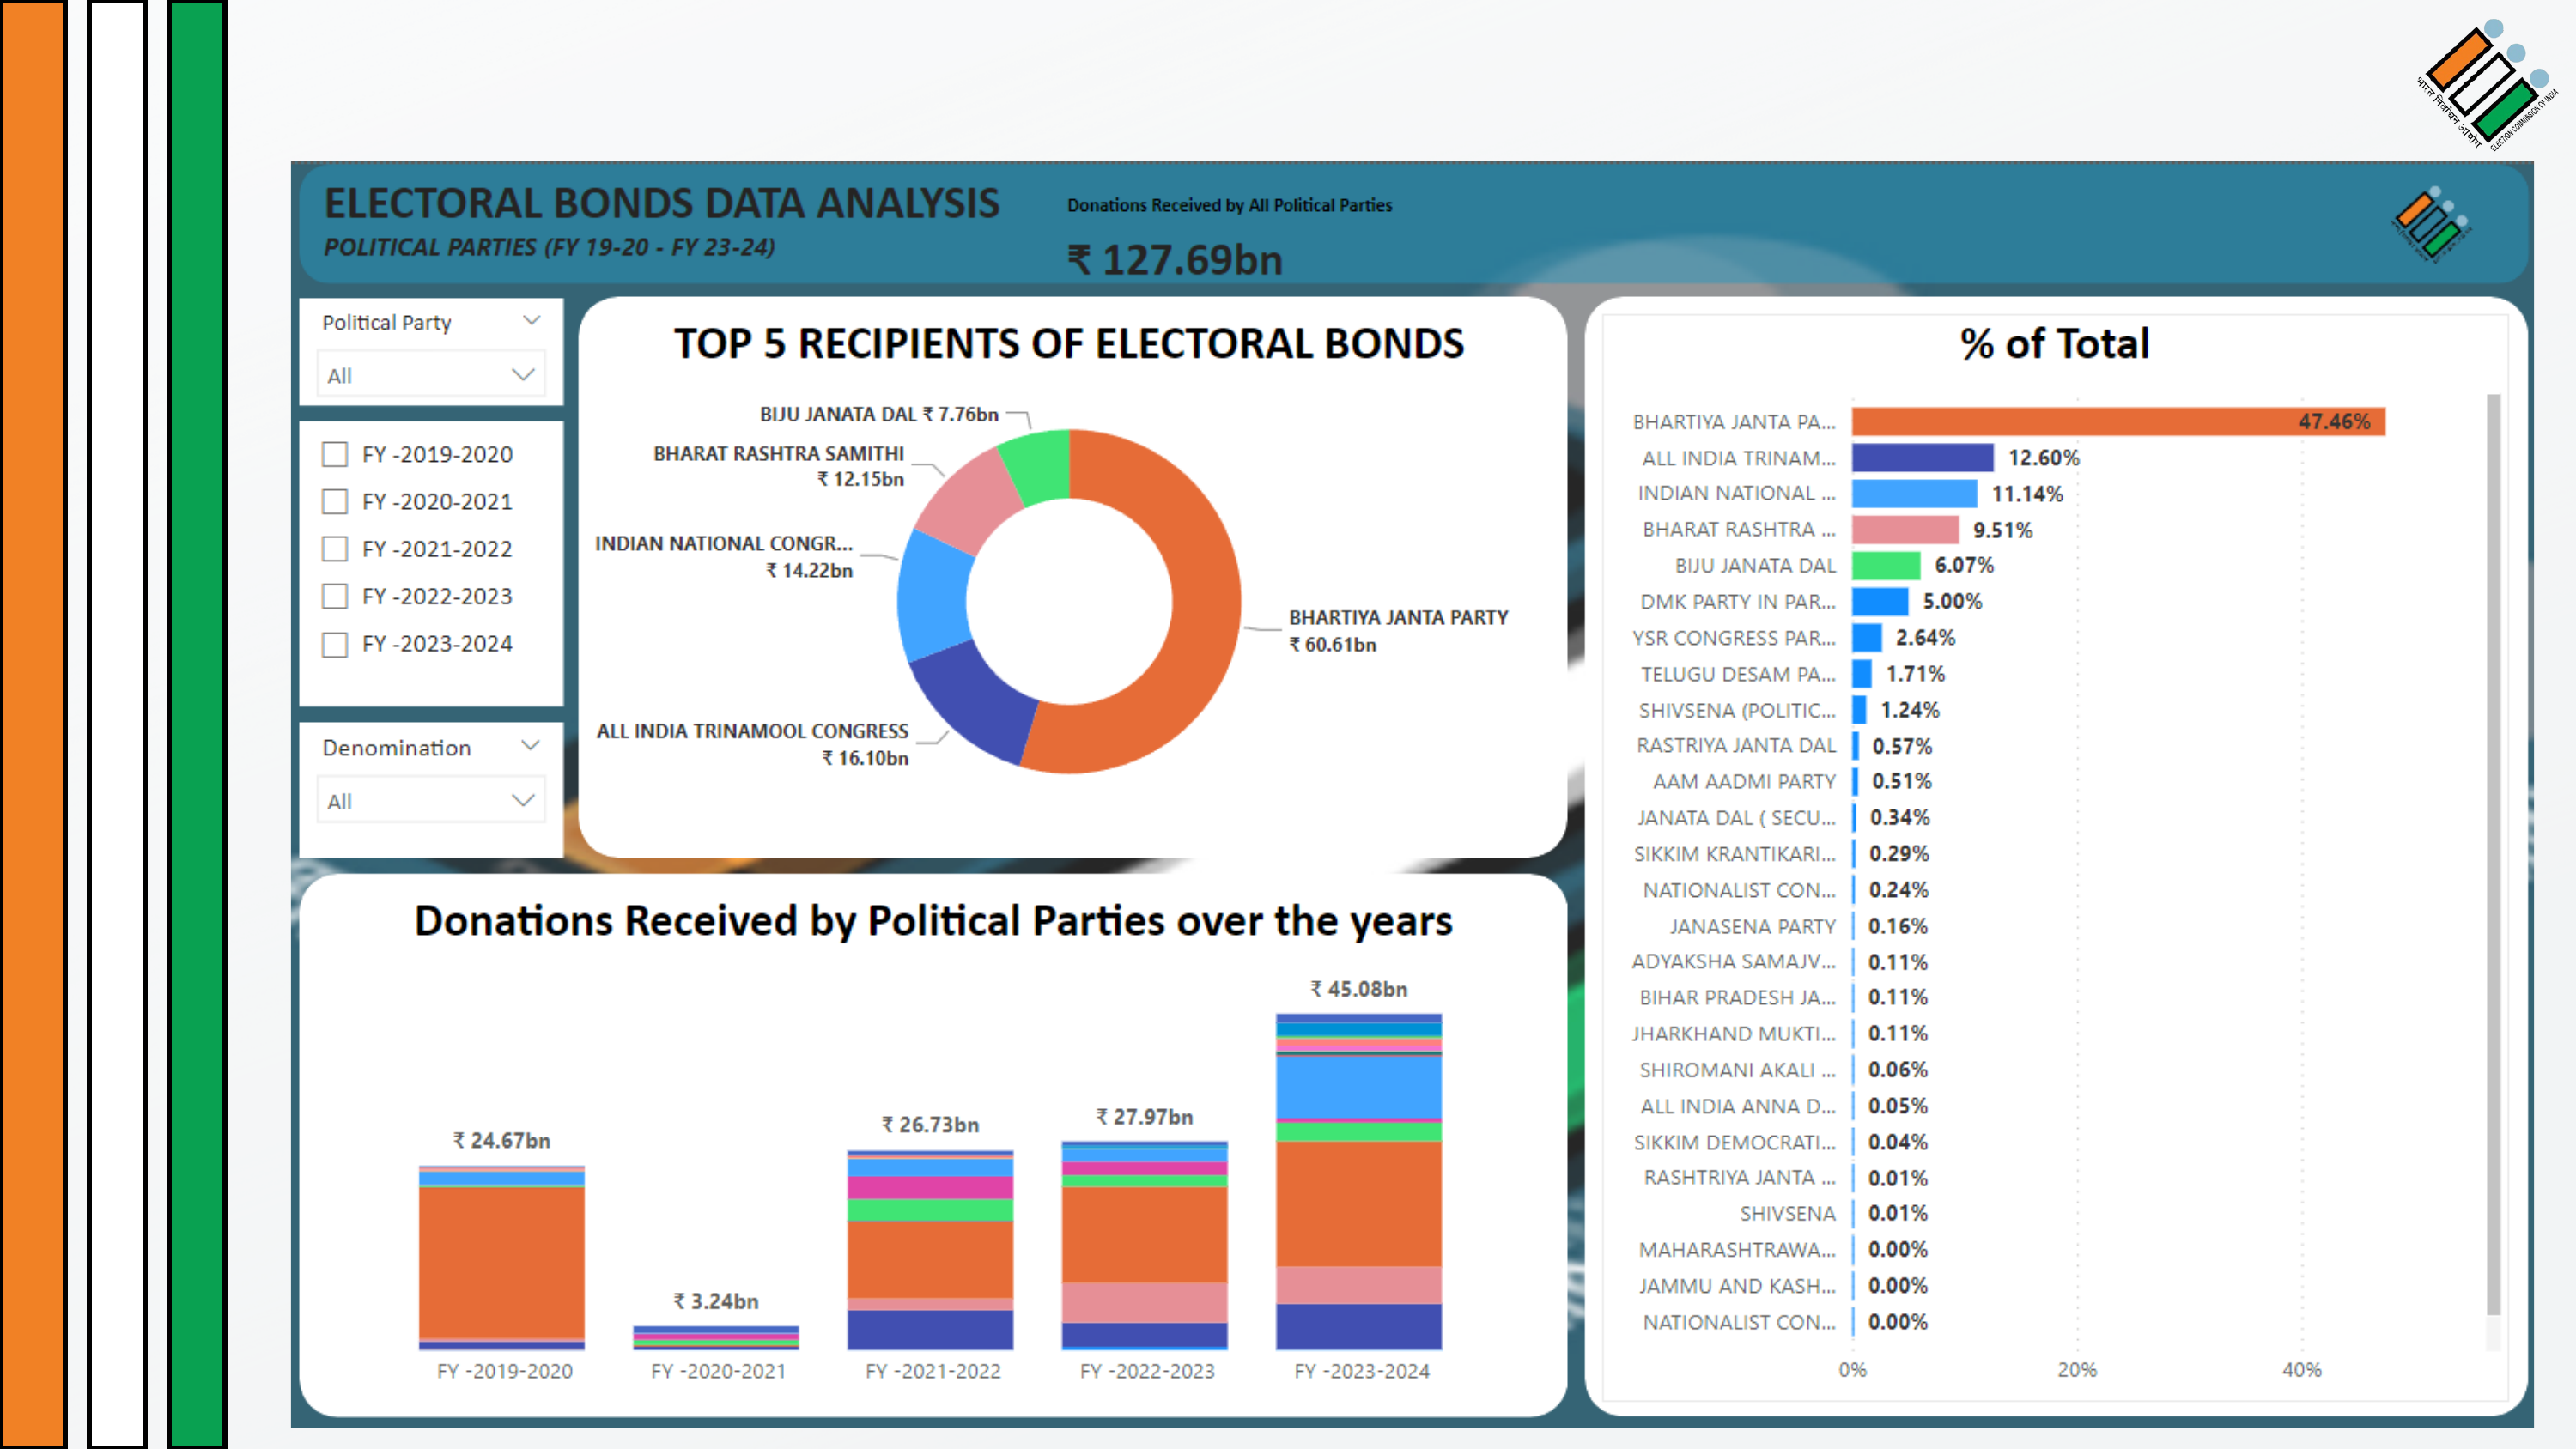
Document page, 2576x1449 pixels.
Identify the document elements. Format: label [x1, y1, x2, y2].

text_box [228, 0, 2576, 1449]
text_box [88, 0, 145, 1449]
text_box [290, 161, 2535, 1428]
text_box [0, 0, 65, 1449]
text_box [168, 0, 225, 1449]
text_box [2385, 0, 2576, 171]
text_box [68, 0, 87, 1449]
text_box [148, 0, 167, 1449]
